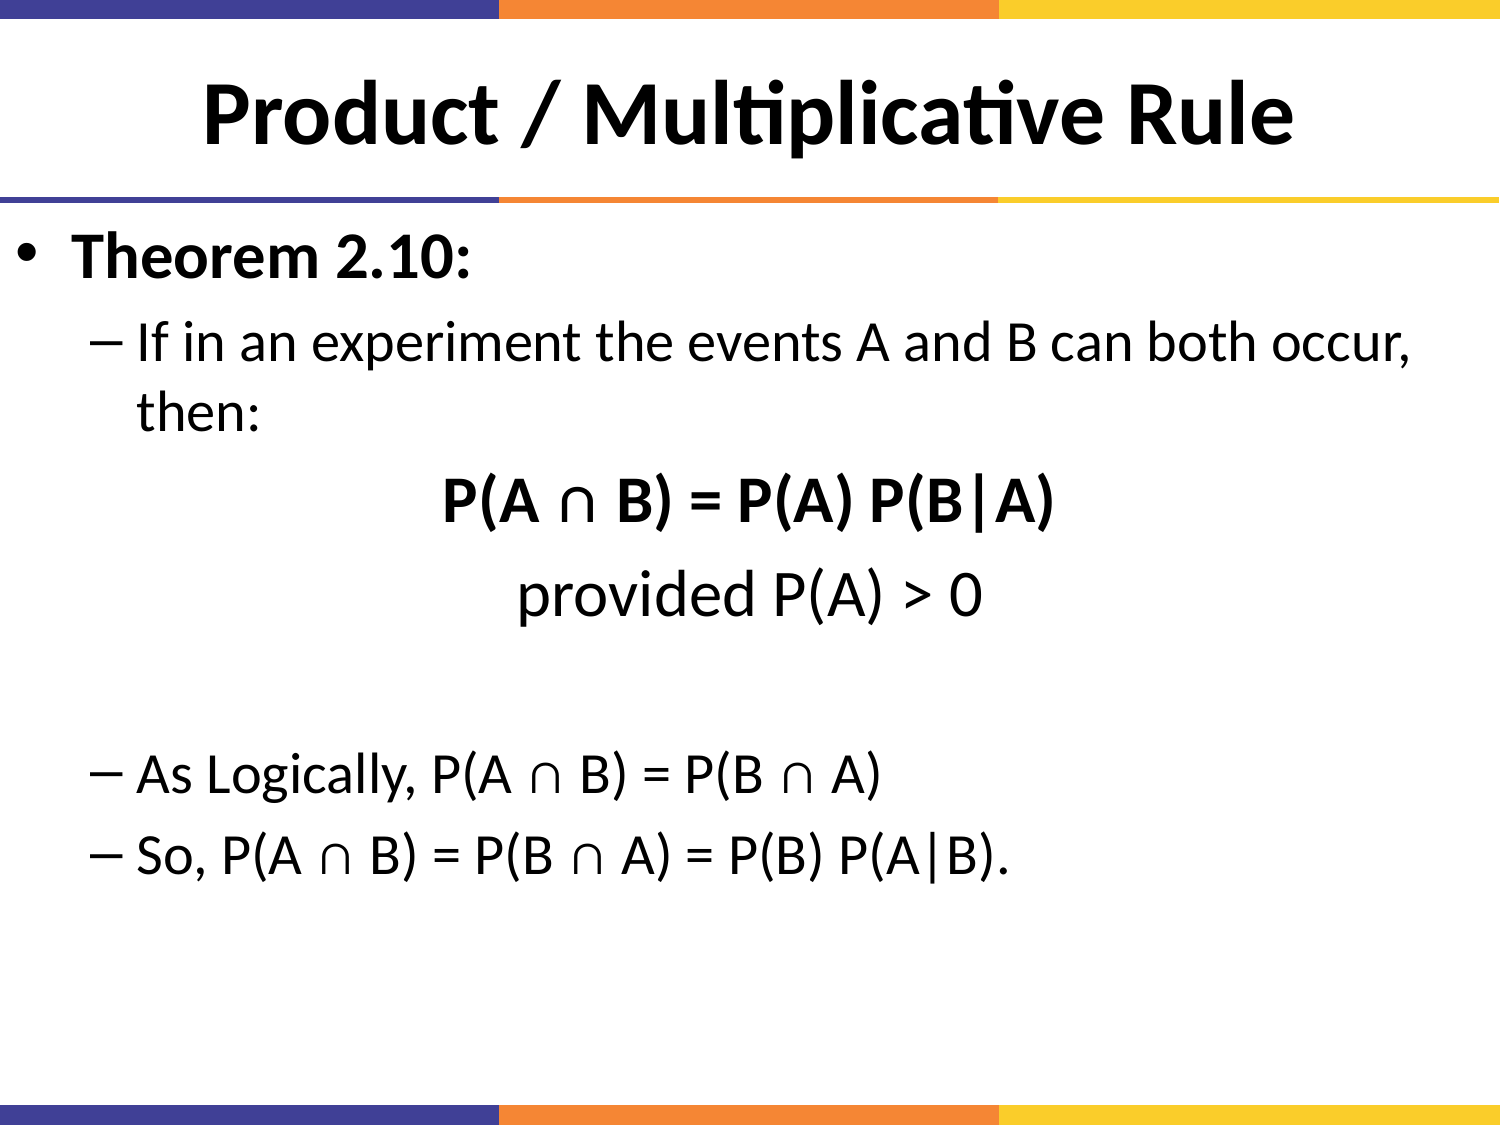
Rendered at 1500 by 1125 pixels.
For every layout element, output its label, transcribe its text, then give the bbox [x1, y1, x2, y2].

title Product / Multiplicative Rule [0, 20, 1500, 195]
list Theorem 2.10: If in an experiment the events A and B can both occur, then: P(A ∩ B) = P(A) P(B|A) provided P(A) > 0 As Logically, P(A ∩ B) = P(B ∩ A) So, P(A ∩ B) = P(B ∩ A) = P(B) P(A|B). [0, 203, 1500, 1100]
